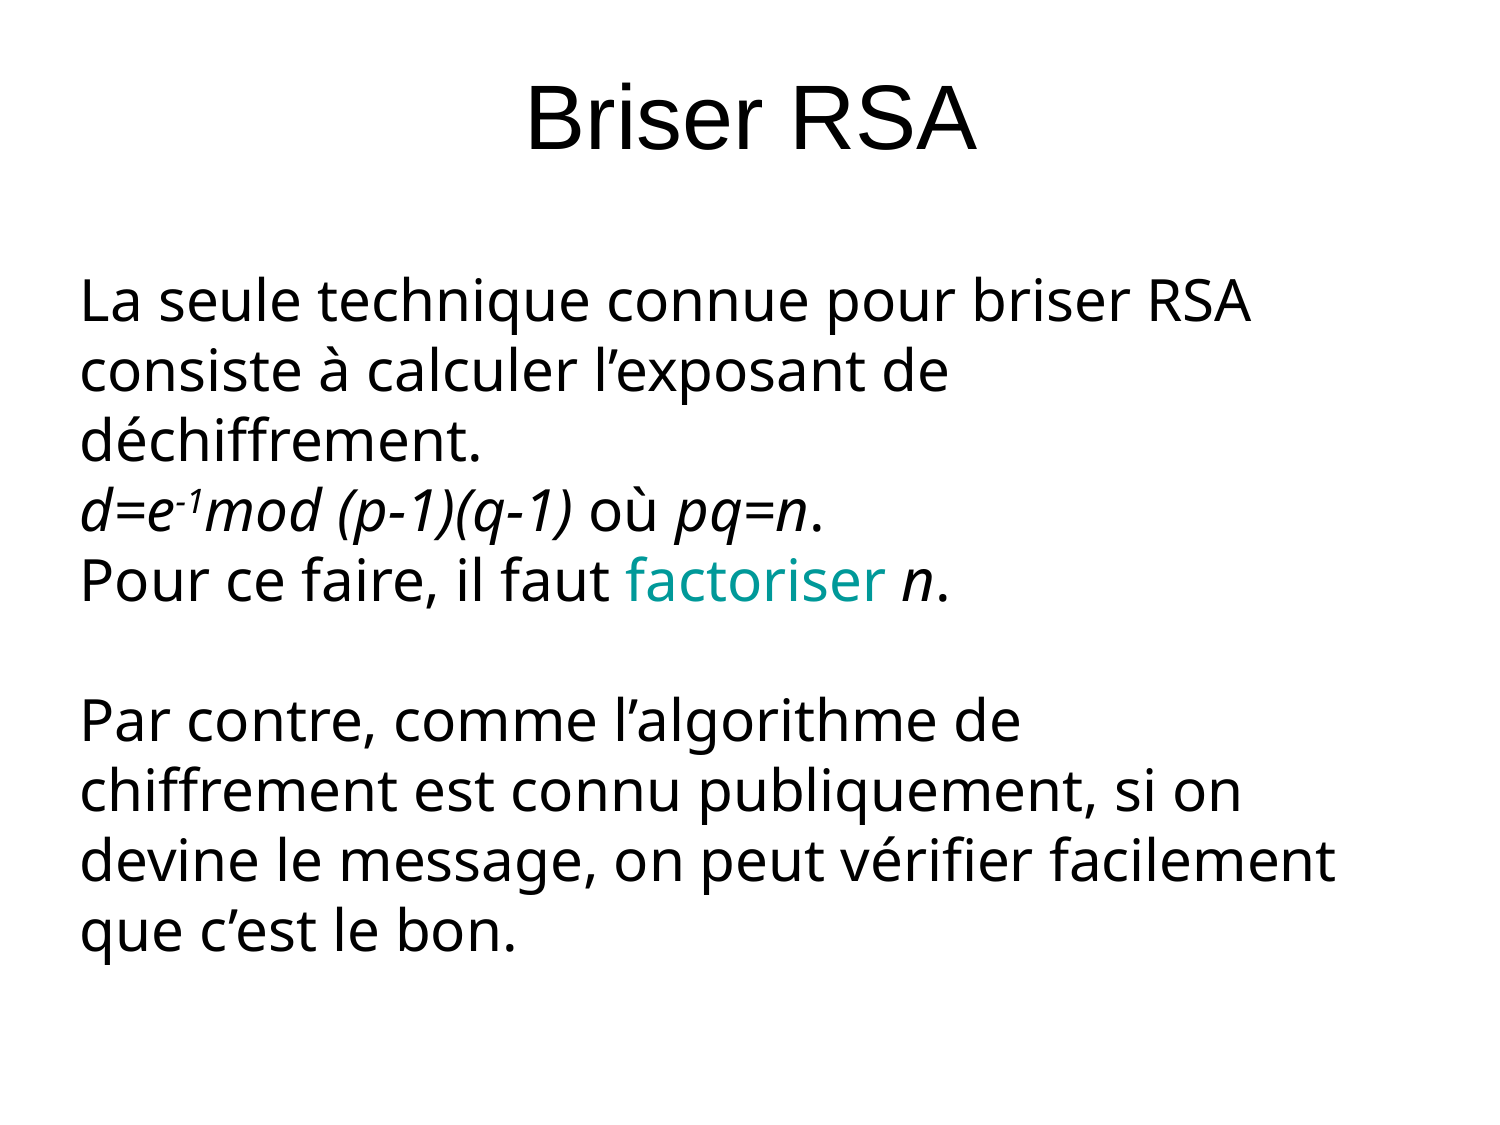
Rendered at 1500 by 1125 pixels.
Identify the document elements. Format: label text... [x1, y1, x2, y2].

text_box Briser RSA [76, 0, 1427, 225]
text_box La seule technique connue pour briser RSA consiste à calculer l’exposant de déchiffrement. d=e-1mod (p-1)(q-1) où pq=n. Pour ce faire, il faut factoriser n. Par contre, comme l’algorithme de chiffrement est connu publiquement, si on devine le message, on peut vérifier facilement que c’est le bon. [64, 255, 1356, 970]
